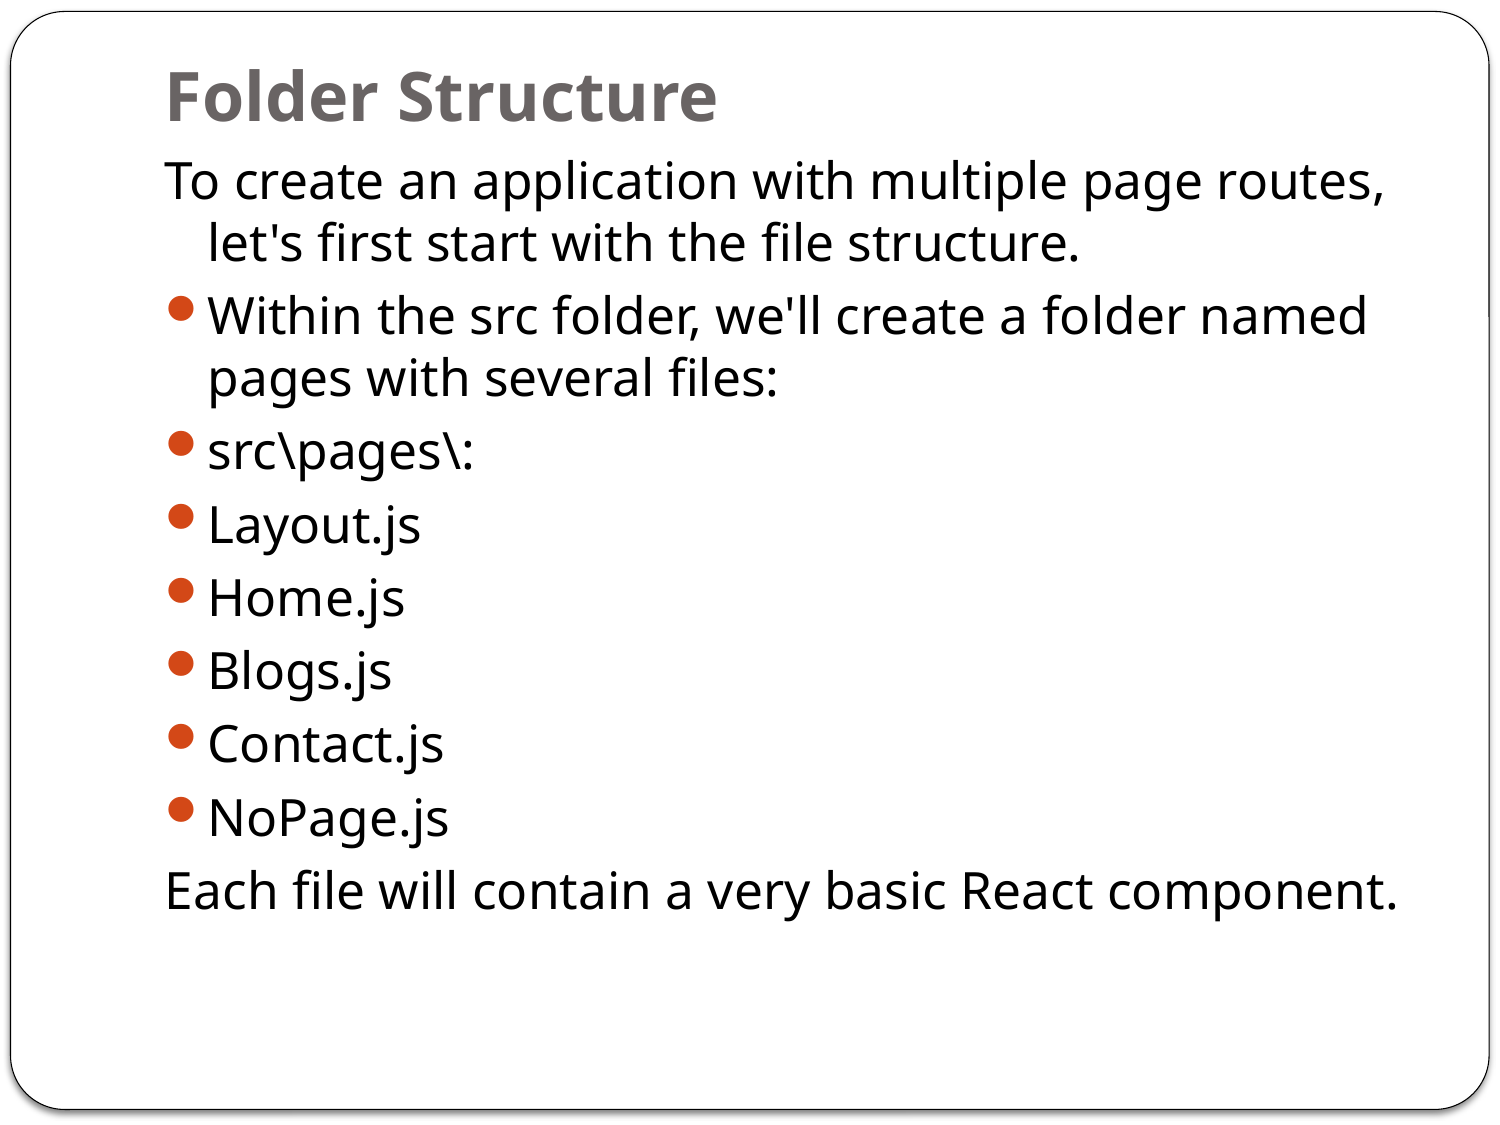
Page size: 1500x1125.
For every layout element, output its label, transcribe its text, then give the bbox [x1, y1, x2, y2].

title Folder Structure [150, 45, 1425, 140]
list To create an application with multiple page routes, let's first start with the file structure. Within the src folder, we'll create a folder named pages with several files: src\pages\: Layout.js Home.js Blogs.js Contact.js NoPage.js Each file will contain a very basic React component. [150, 140, 1425, 988]
